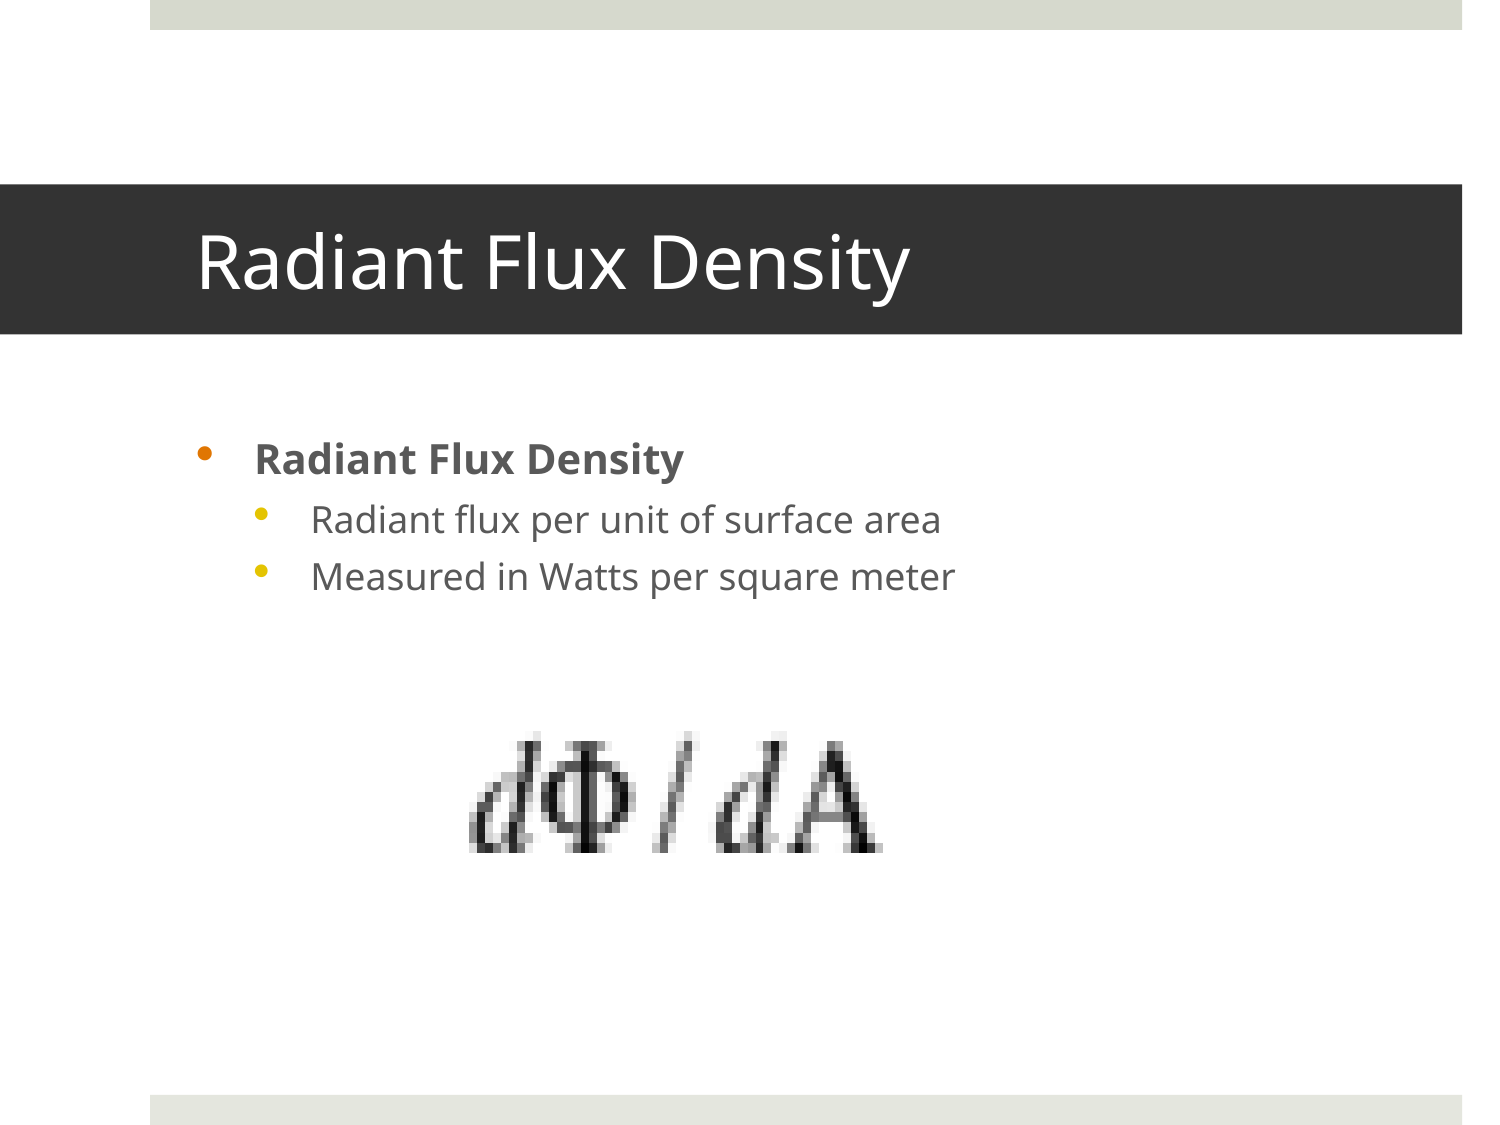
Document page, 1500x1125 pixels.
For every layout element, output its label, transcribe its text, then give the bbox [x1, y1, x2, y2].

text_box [453, 701, 892, 876]
title Radiant Flux Density [0, 184, 1463, 335]
list Radiant Flux Density Radiant flux per unit of surface area Measured in Watts per square meter [182, 425, 1432, 1028]
